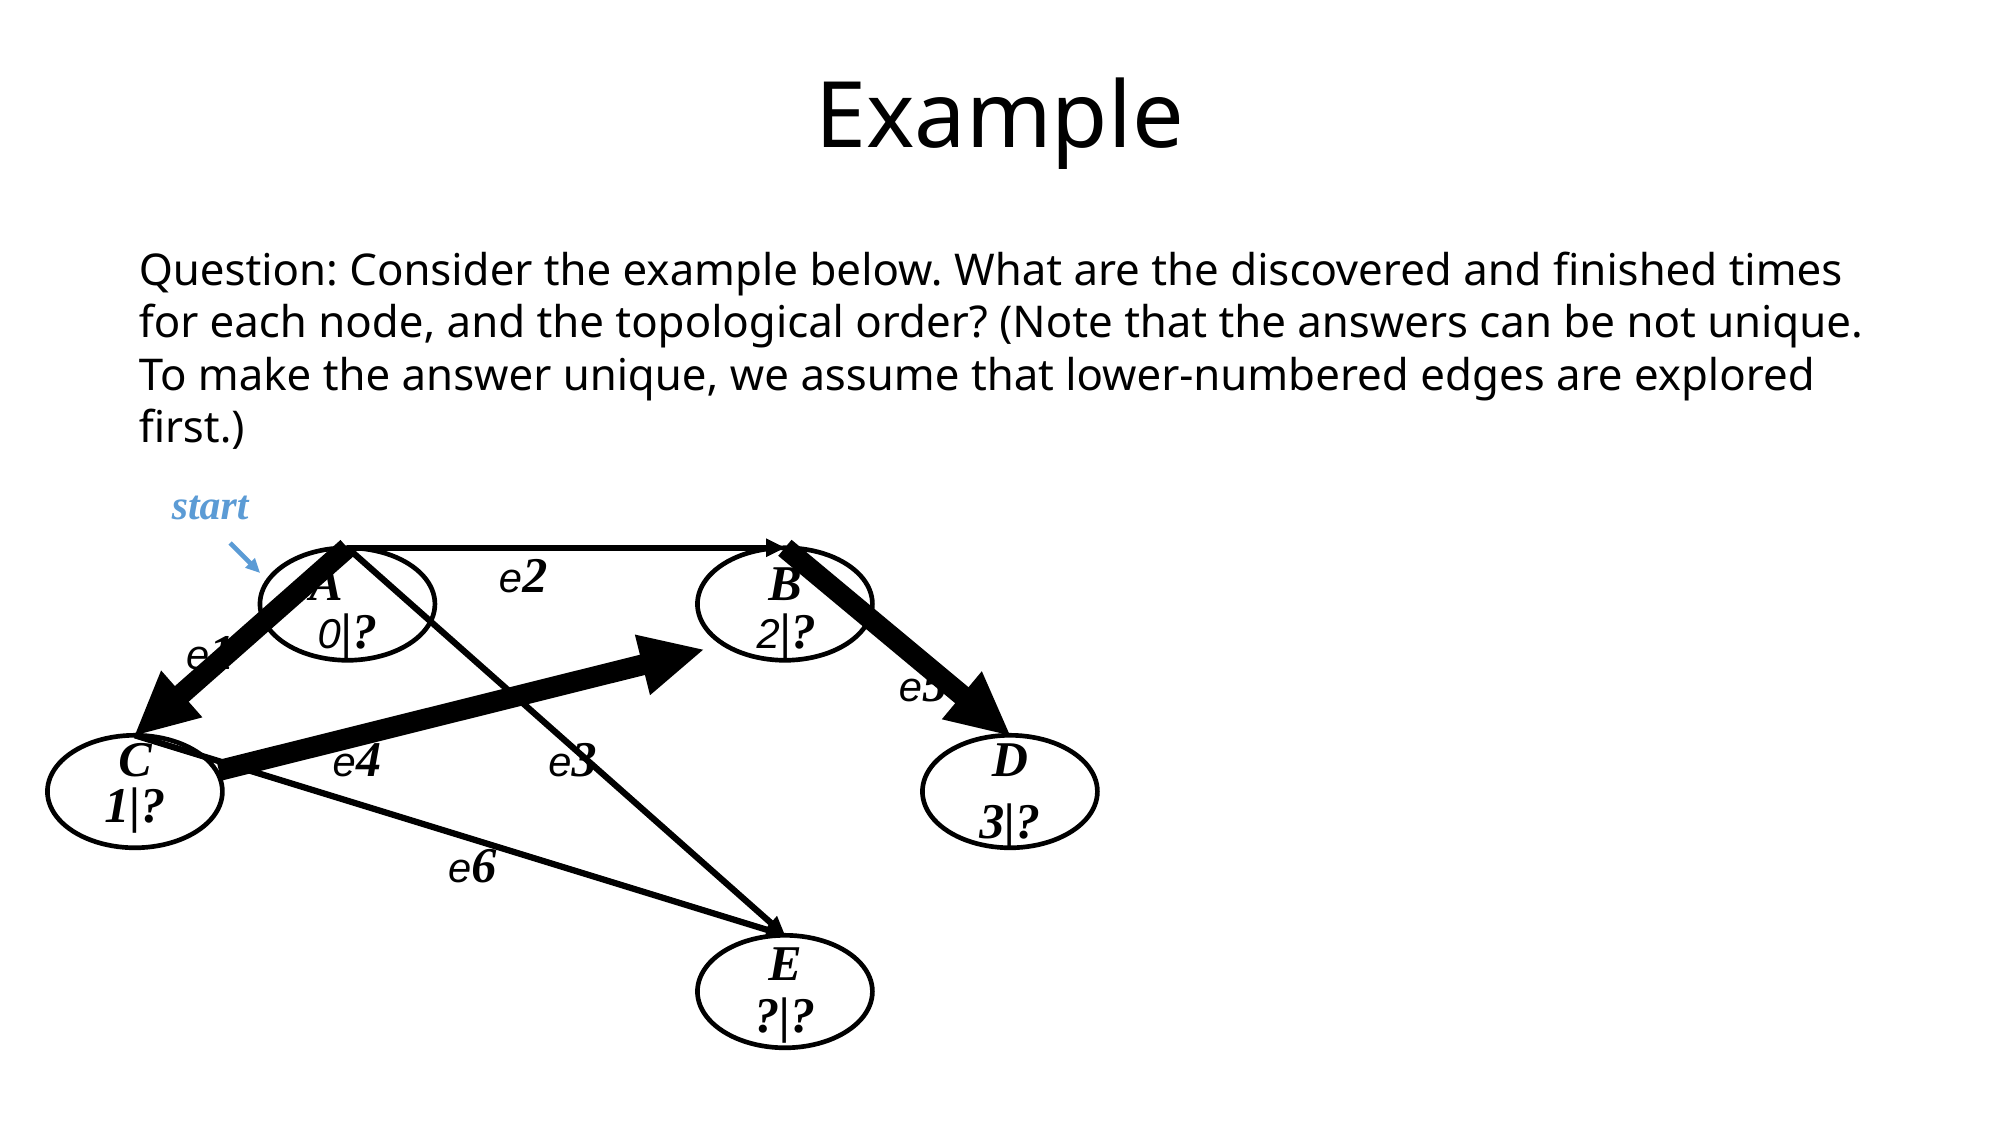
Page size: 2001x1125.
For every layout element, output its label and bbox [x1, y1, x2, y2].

text_box [230, 542, 260, 573]
text_box [131, 234, 1957, 459]
text_box [164, 470, 256, 536]
text_box [47, 535, 1098, 1051]
title [136, 9, 1863, 226]
